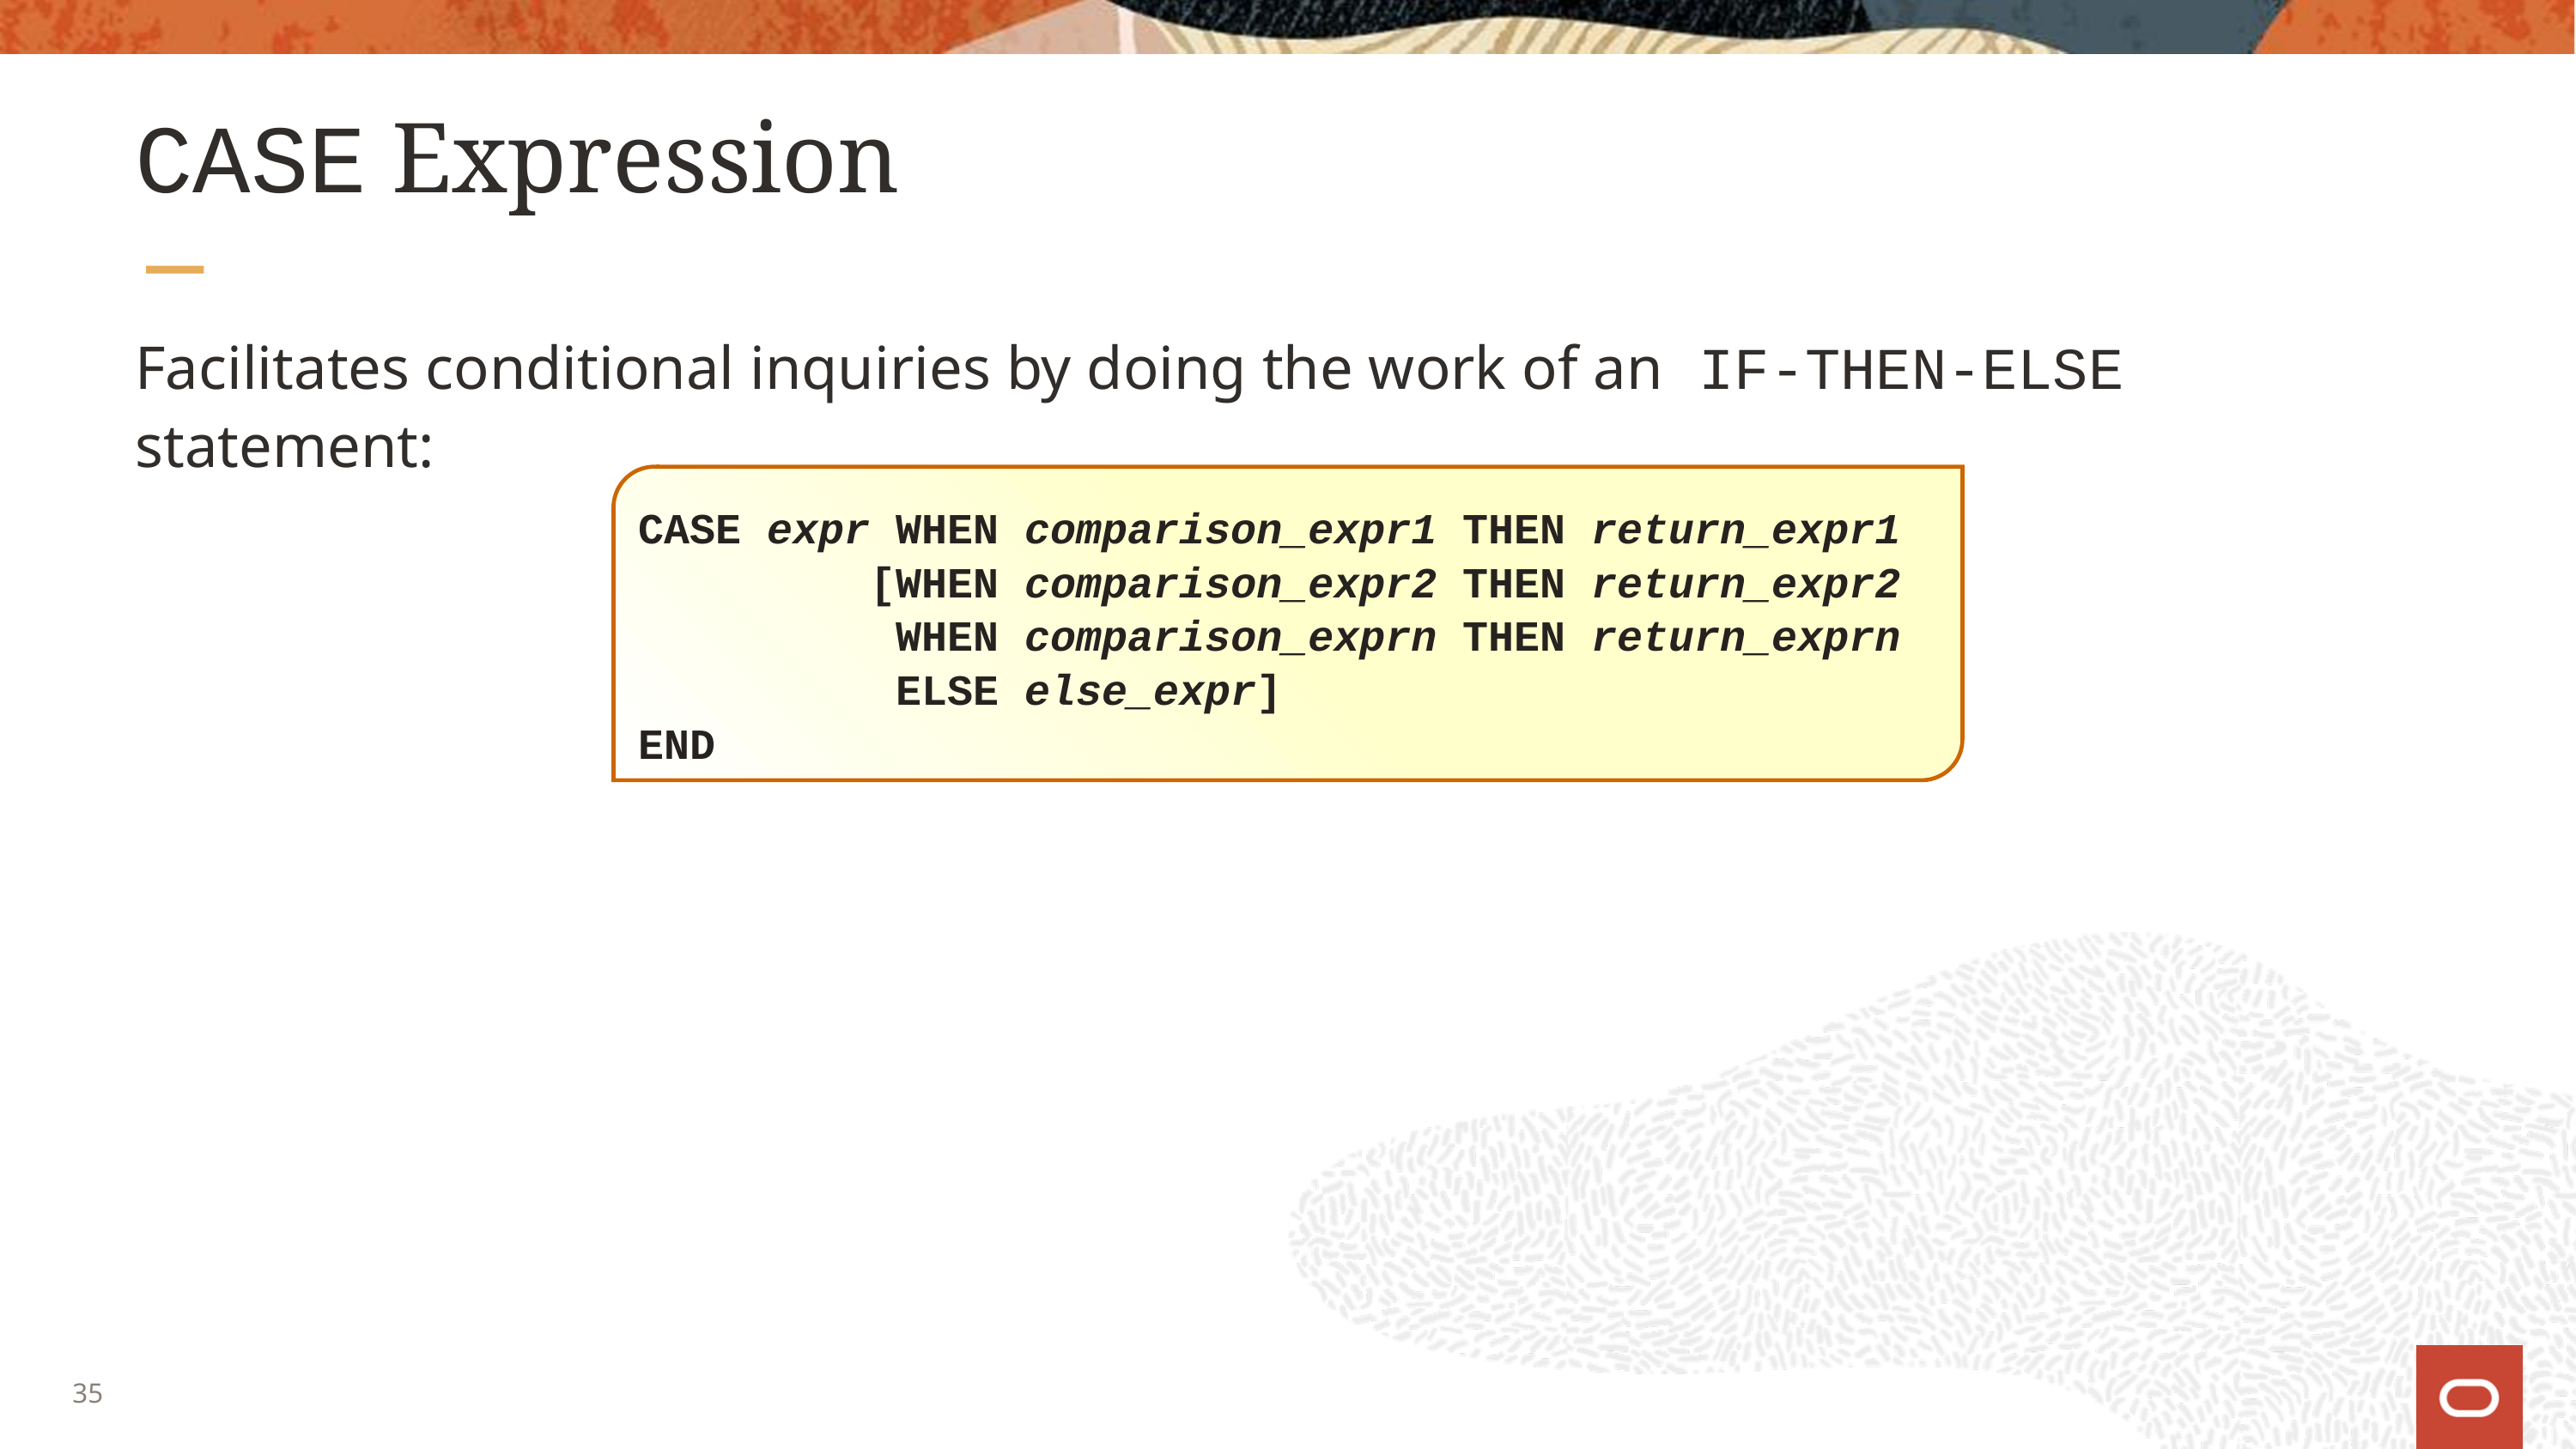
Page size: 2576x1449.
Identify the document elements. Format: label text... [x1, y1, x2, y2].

title CASE Expression [131, 92, 2445, 258]
picture [0, 0, 2576, 54]
text_box CASE expr WHEN comparison_expr1 THEN return_expr1 [WHEN comparison_expr2 THEN return_expr2 WHEN comparison_exprn THEN return_exprn ELSE else_expr] END [613, 466, 1963, 780]
picture [2416, 1345, 2523, 1449]
list Facilitates conditional inquiries by doing the work of an IF-THEN-ELSE statement: [131, 319, 2445, 404]
